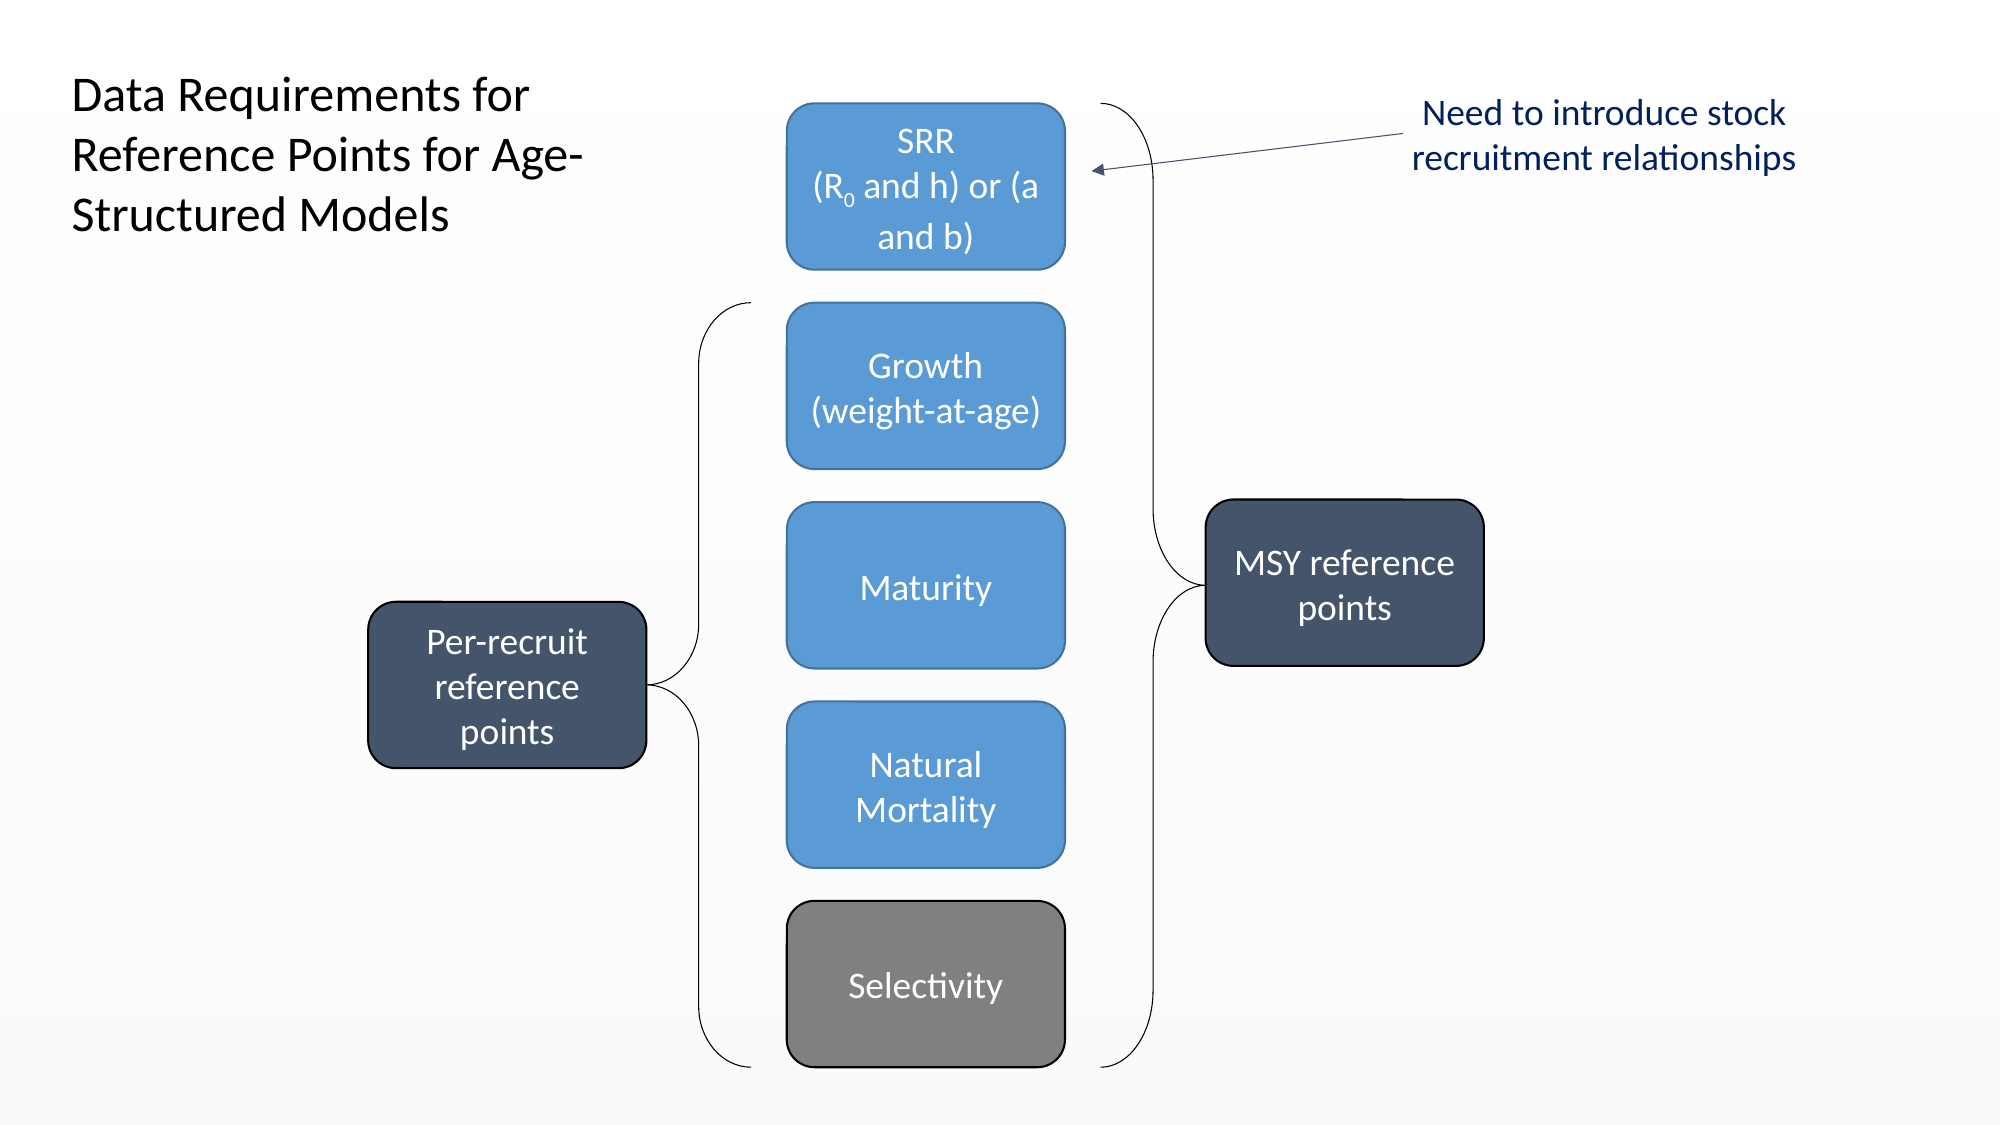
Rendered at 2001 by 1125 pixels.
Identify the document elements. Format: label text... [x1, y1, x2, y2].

text_box Data Requirements for Reference Points for Age- Structured Models [56, 53, 608, 249]
text_box SRR (R0 and h) or (a and b) [785, 102, 1067, 271]
text_box Selectivity [785, 899, 1067, 1069]
text_box [648, 302, 752, 1068]
text_box [1100, 102, 1143, 133]
text_box [1100, 172, 1204, 1068]
text_box Need to introduce stock recruitment relationships [1351, 80, 1858, 186]
text_box Maturity [785, 501, 1067, 670]
text_box Natural Mortality [785, 700, 1067, 869]
text_box MSY reference points [1204, 498, 1485, 667]
text_box Per-recruit reference points [367, 600, 648, 770]
text_box Growth (weight-at-age) [785, 301, 1067, 471]
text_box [1091, 133, 1403, 172]
